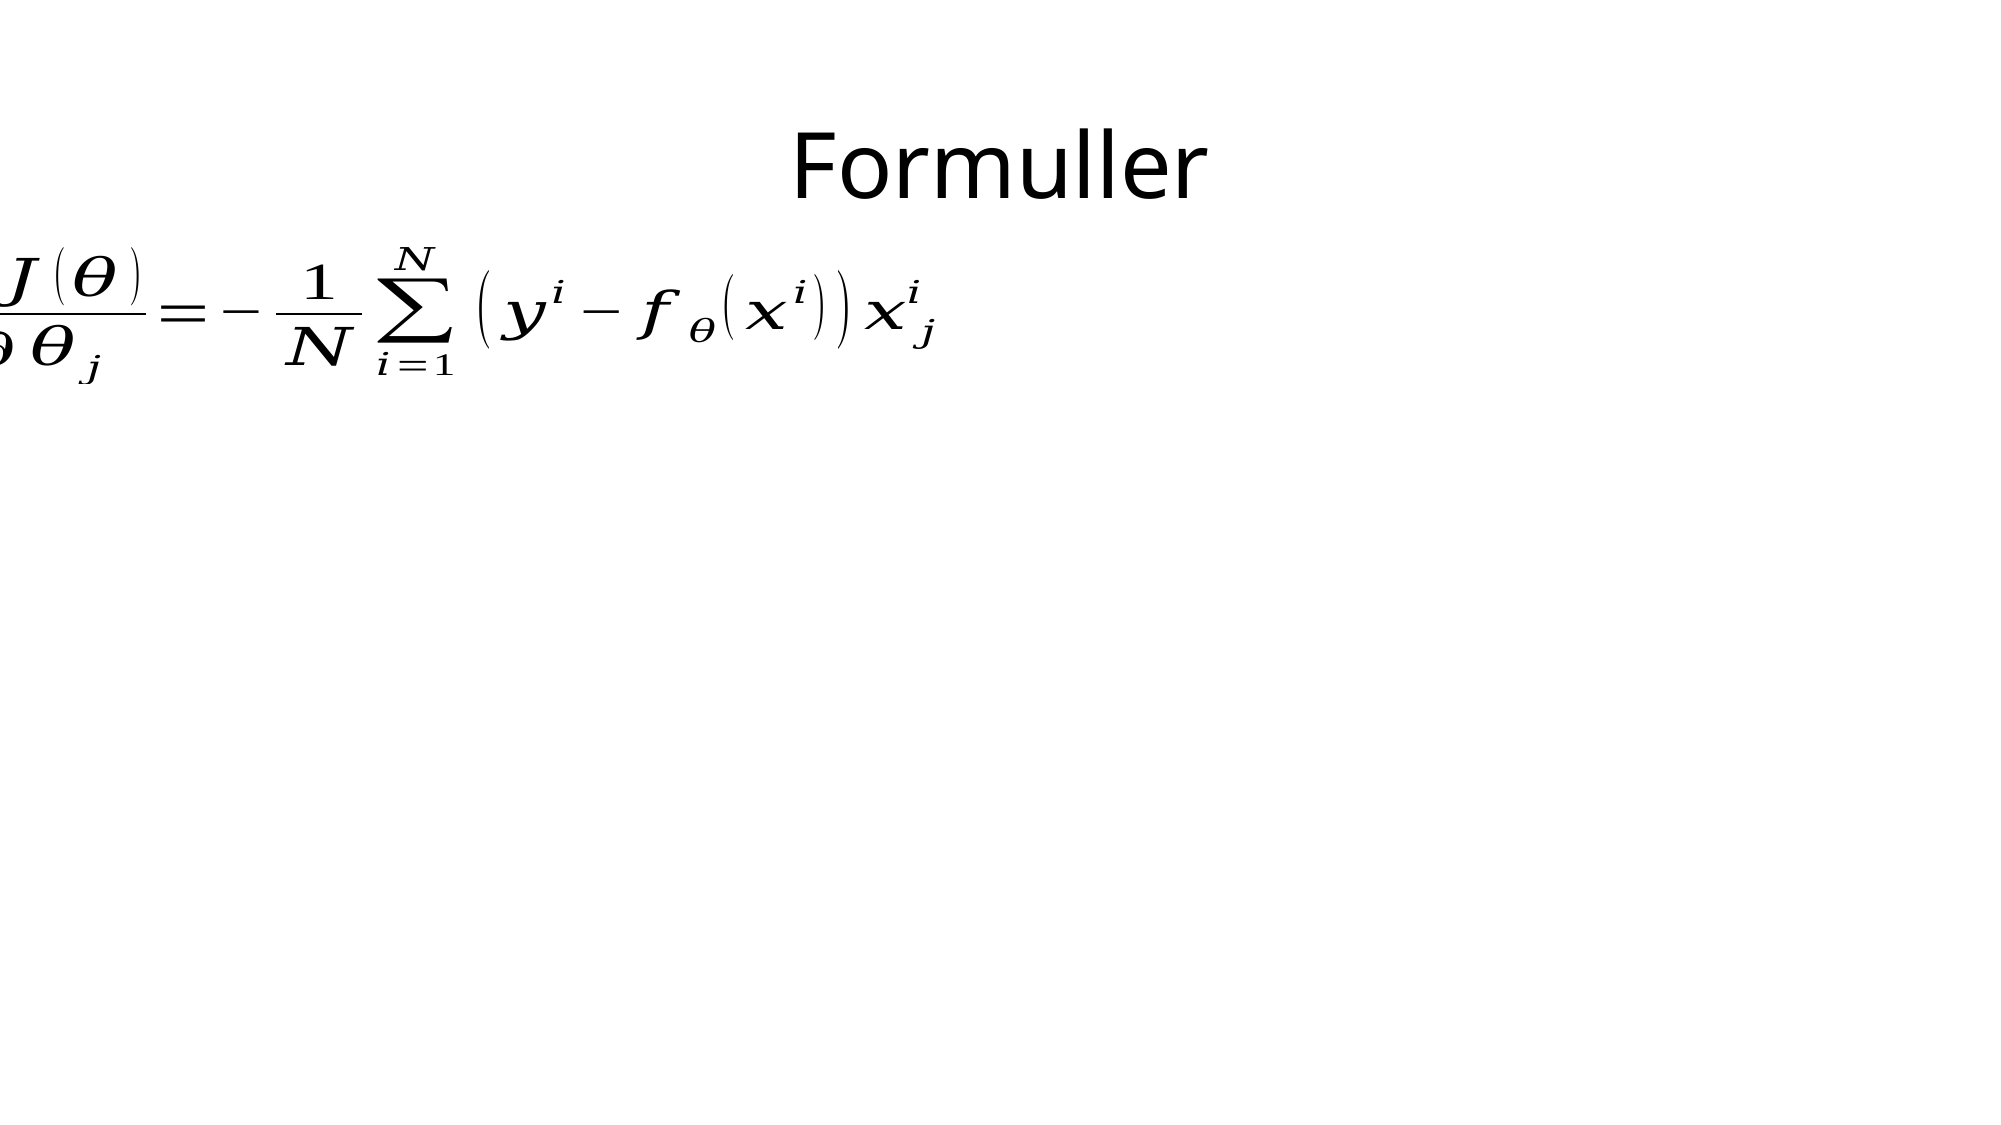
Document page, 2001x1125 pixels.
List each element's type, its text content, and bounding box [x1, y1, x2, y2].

title Formuller [137, 59, 1863, 278]
